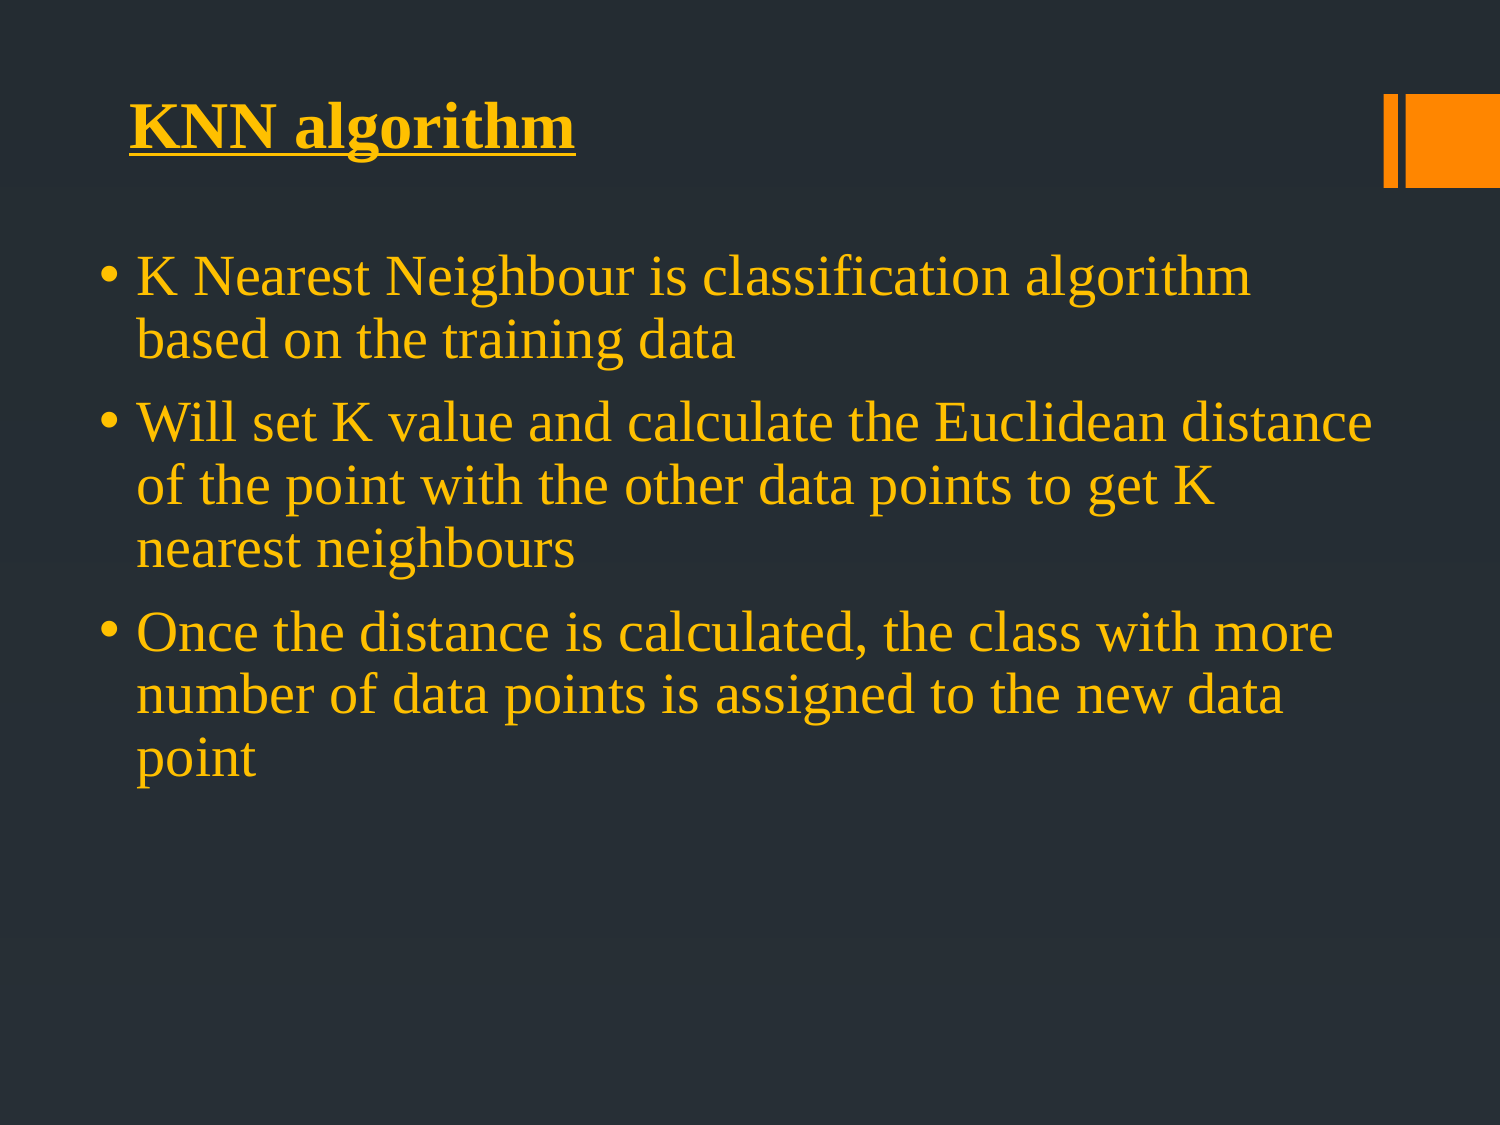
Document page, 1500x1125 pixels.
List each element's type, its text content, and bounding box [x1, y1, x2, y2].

text_box K Nearest Neighbour is classification algorithm based on the training data Will set K value and calculate the Euclidean distance of the point with the other data points to get K nearest neighbours Once the distance is calculated, the class with more number of data points is assigned to the new data point [84, 237, 1410, 950]
text_box KNN algorithm [114, 74, 592, 170]
